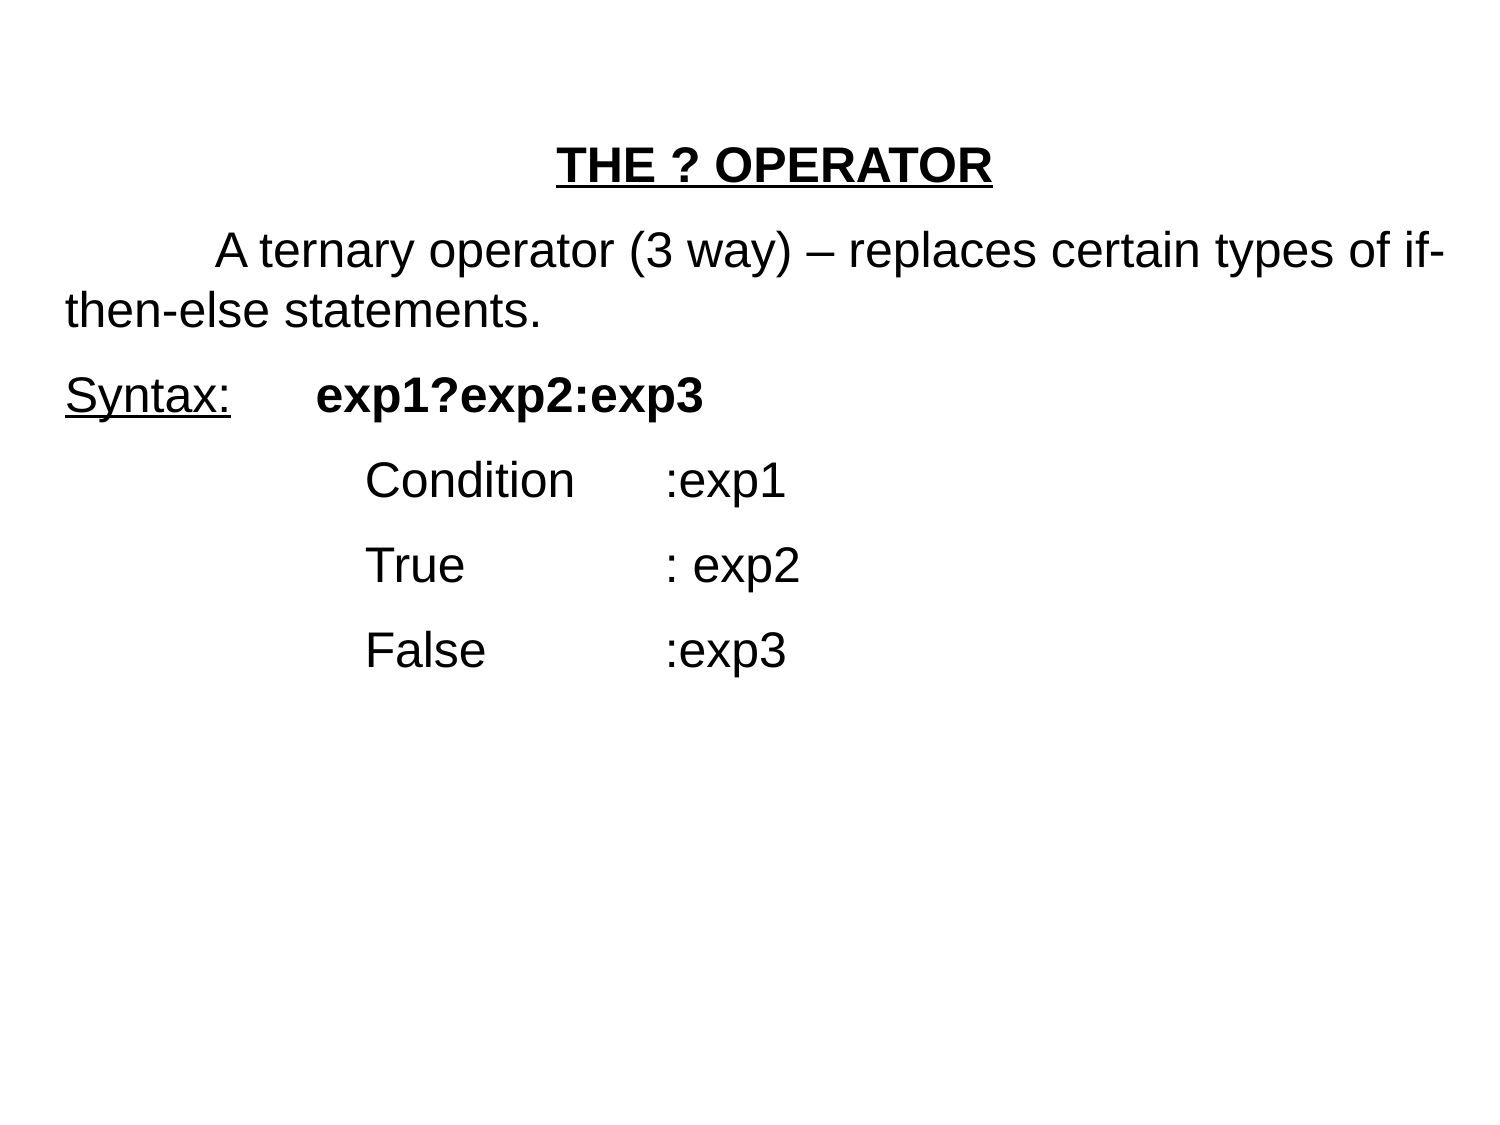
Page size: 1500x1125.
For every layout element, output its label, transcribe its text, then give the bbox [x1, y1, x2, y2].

text_box THE ? OPERATOR A ternary operator (3 way) – replaces certain types of if-then-else statements. Syntax: exp1?exp2:exp3 Condition :exp1 True : exp2 False :exp3 [50, 125, 1500, 685]
